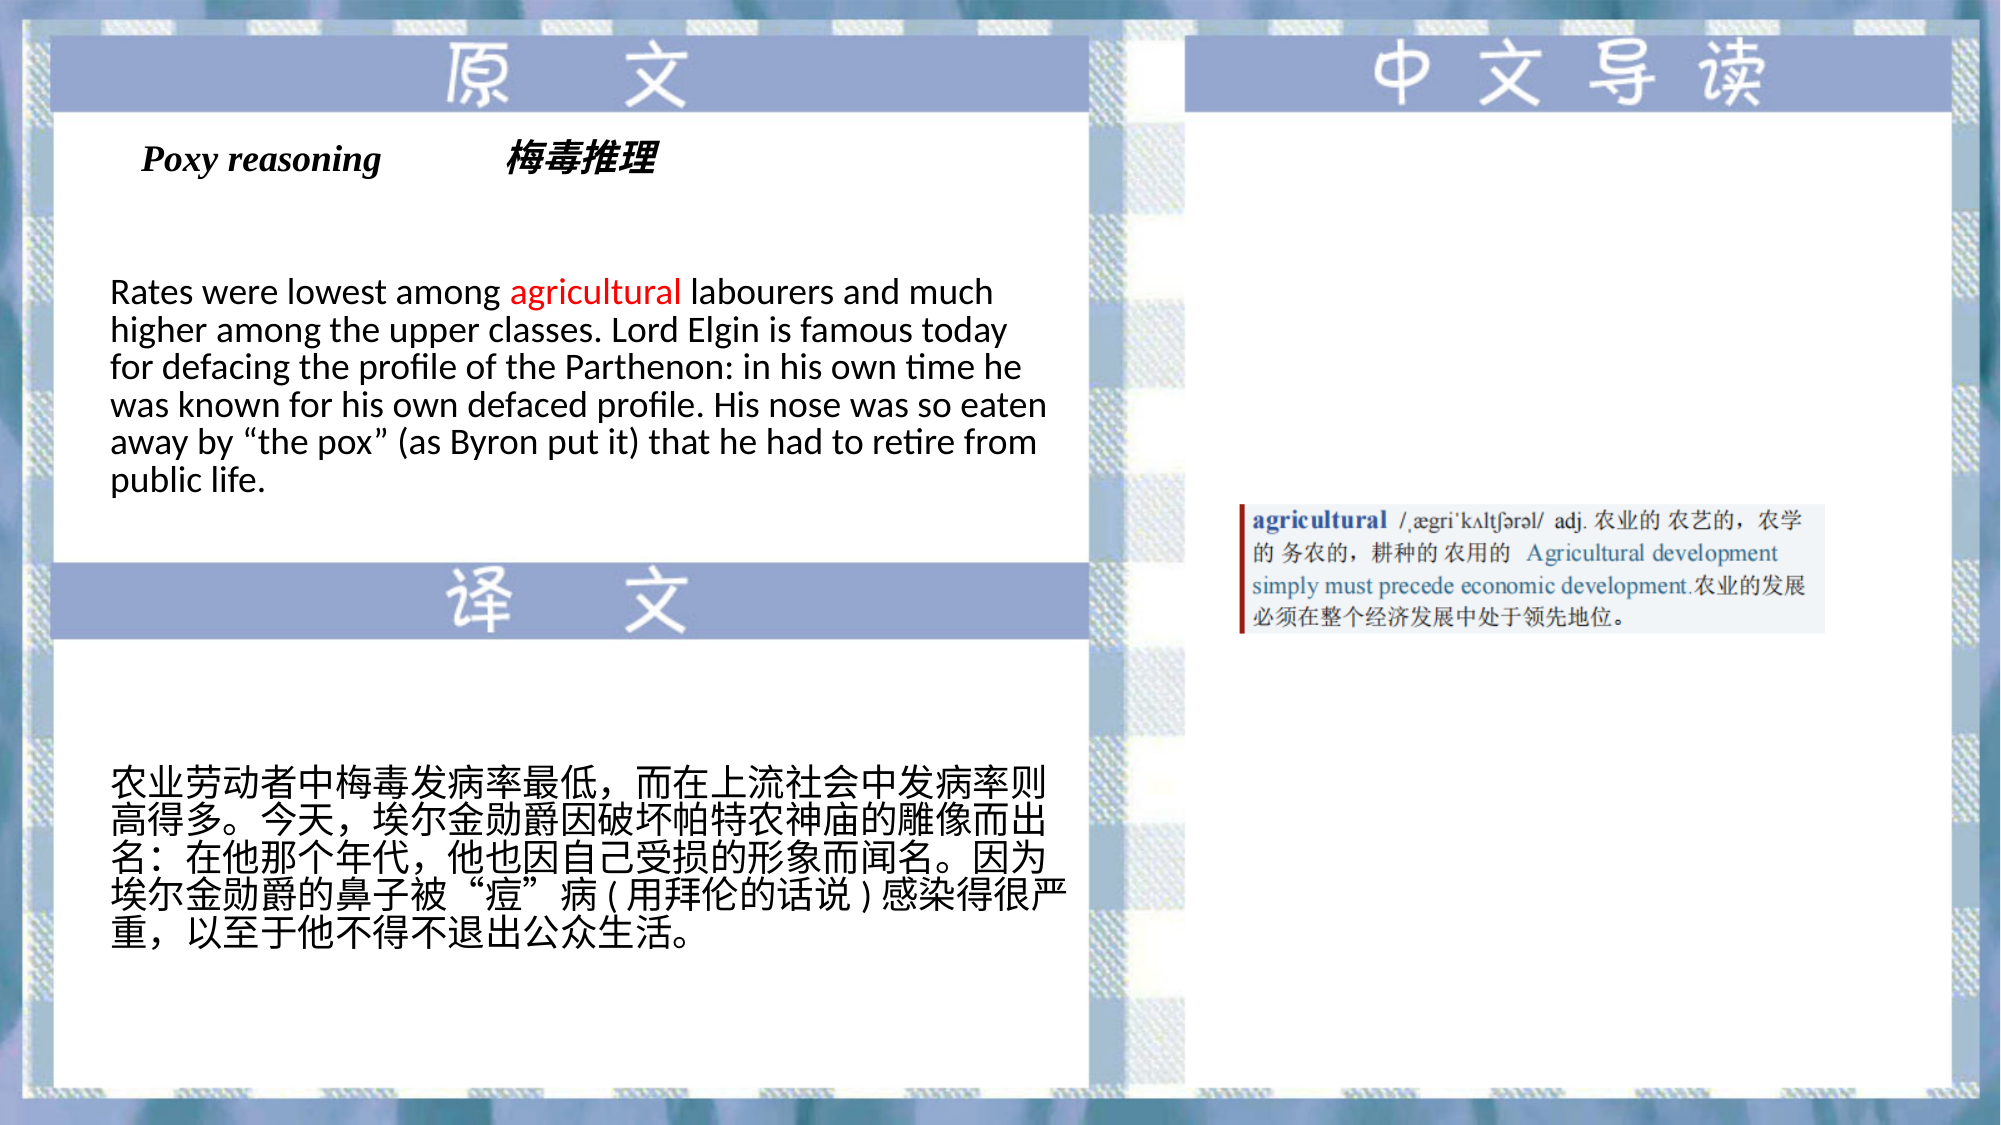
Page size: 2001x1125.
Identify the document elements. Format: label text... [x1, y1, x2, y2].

text_box Rates were lowest among agricultural labourers and much higher among the upper classes. Lord Elgin is famous today for defacing the profile of the Parthenon: in his own time he was known for his own defaced profile. His nose was so eaten away by “the pox” (as Byron put it) that he had to retire from public life. [95, 267, 1070, 508]
picture [0, 0, 2001, 1125]
text_box Poxy reasoning 梅毒推理 [126, 126, 1168, 187]
text_box 农业劳动者中梅毒发病率最低，而在上流社会中发病率则高得多。今天，埃尔金勋爵因破坏帕特农神庙的雕像而出名：在他那个年代，他也因自己受损的形象而闻名。因为埃尔金勋爵的鼻子被“痘”病(用拜伦的话说)感染得很严重，以至于他不得不退出公众生活。 [95, 759, 1086, 962]
